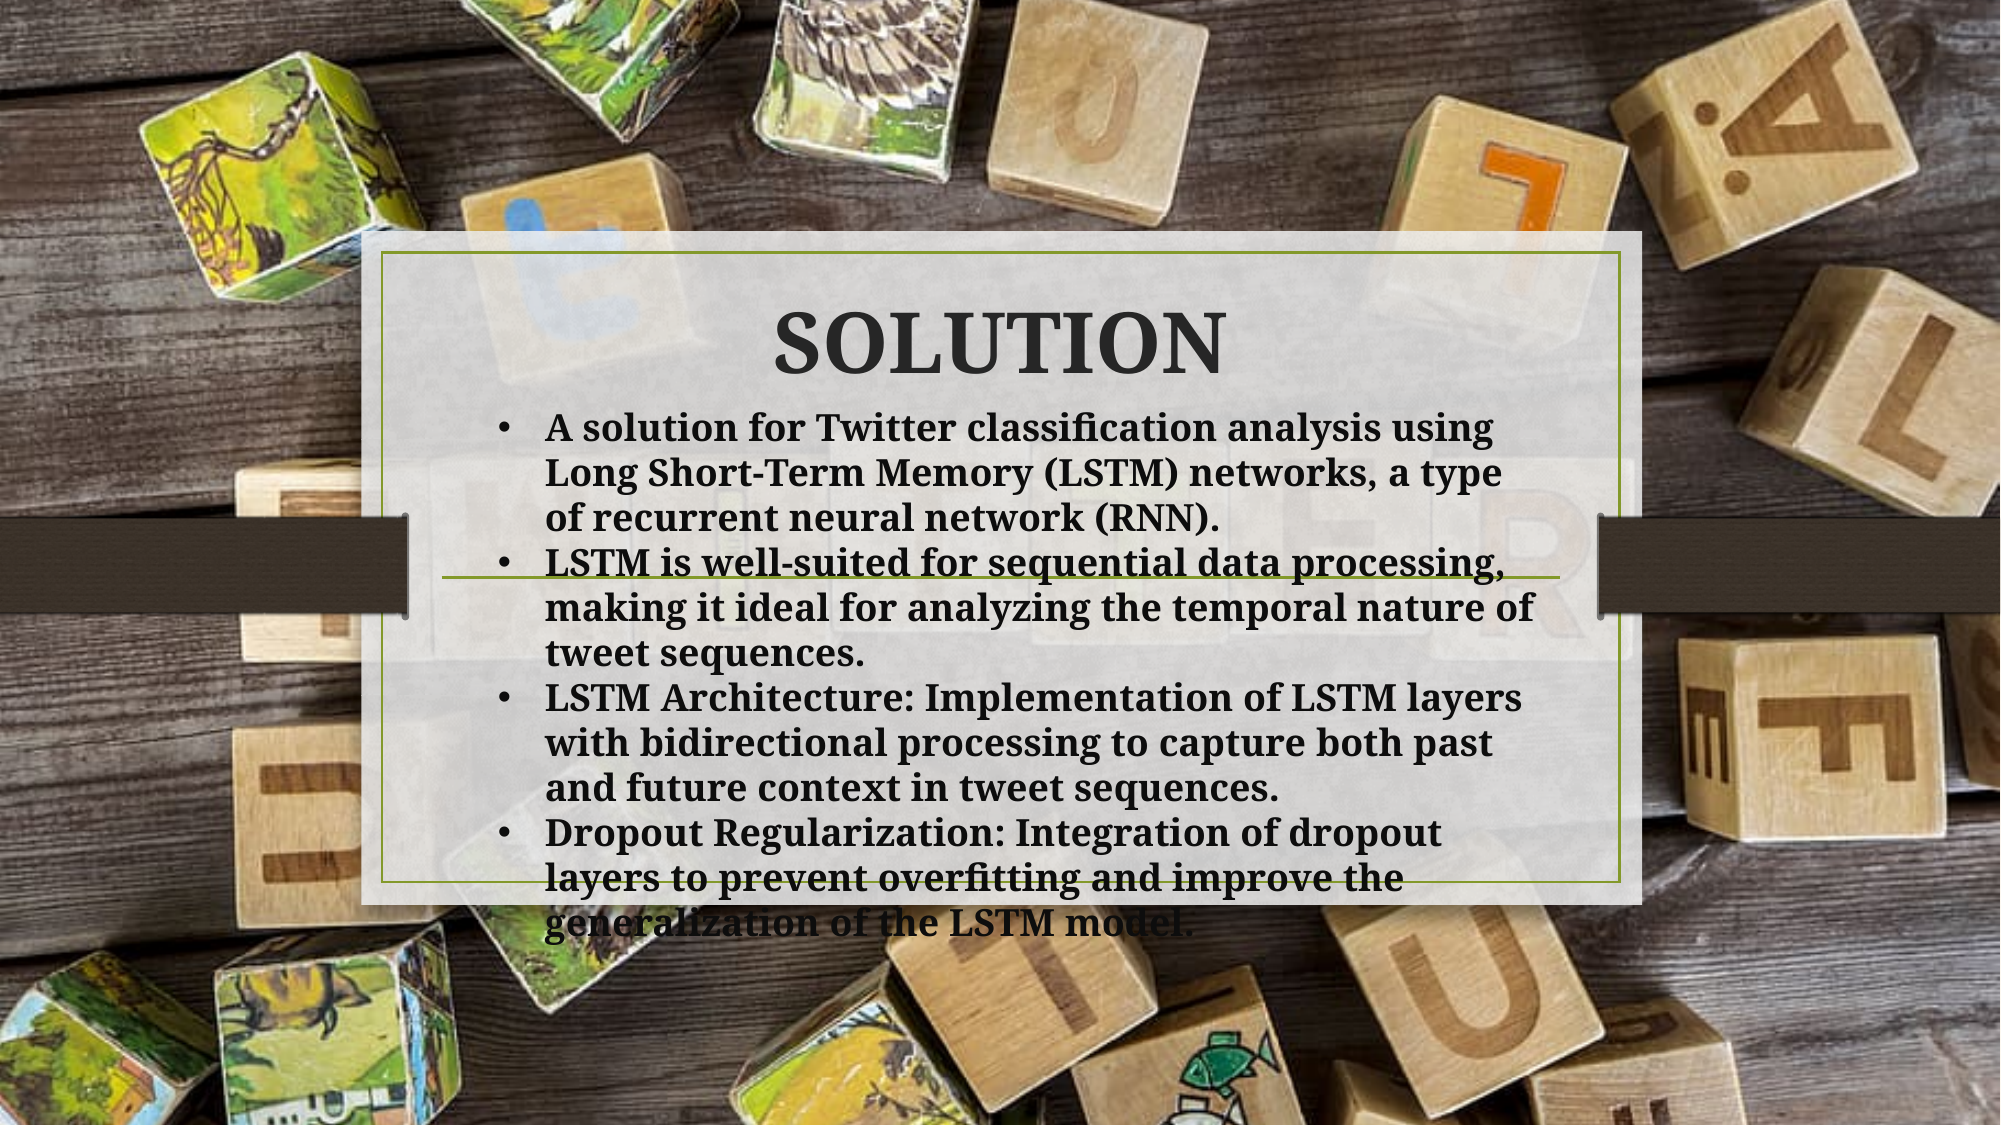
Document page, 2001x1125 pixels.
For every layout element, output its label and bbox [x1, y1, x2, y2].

text_box [0, 512, 2000, 621]
picture [0, 0, 2001, 1125]
